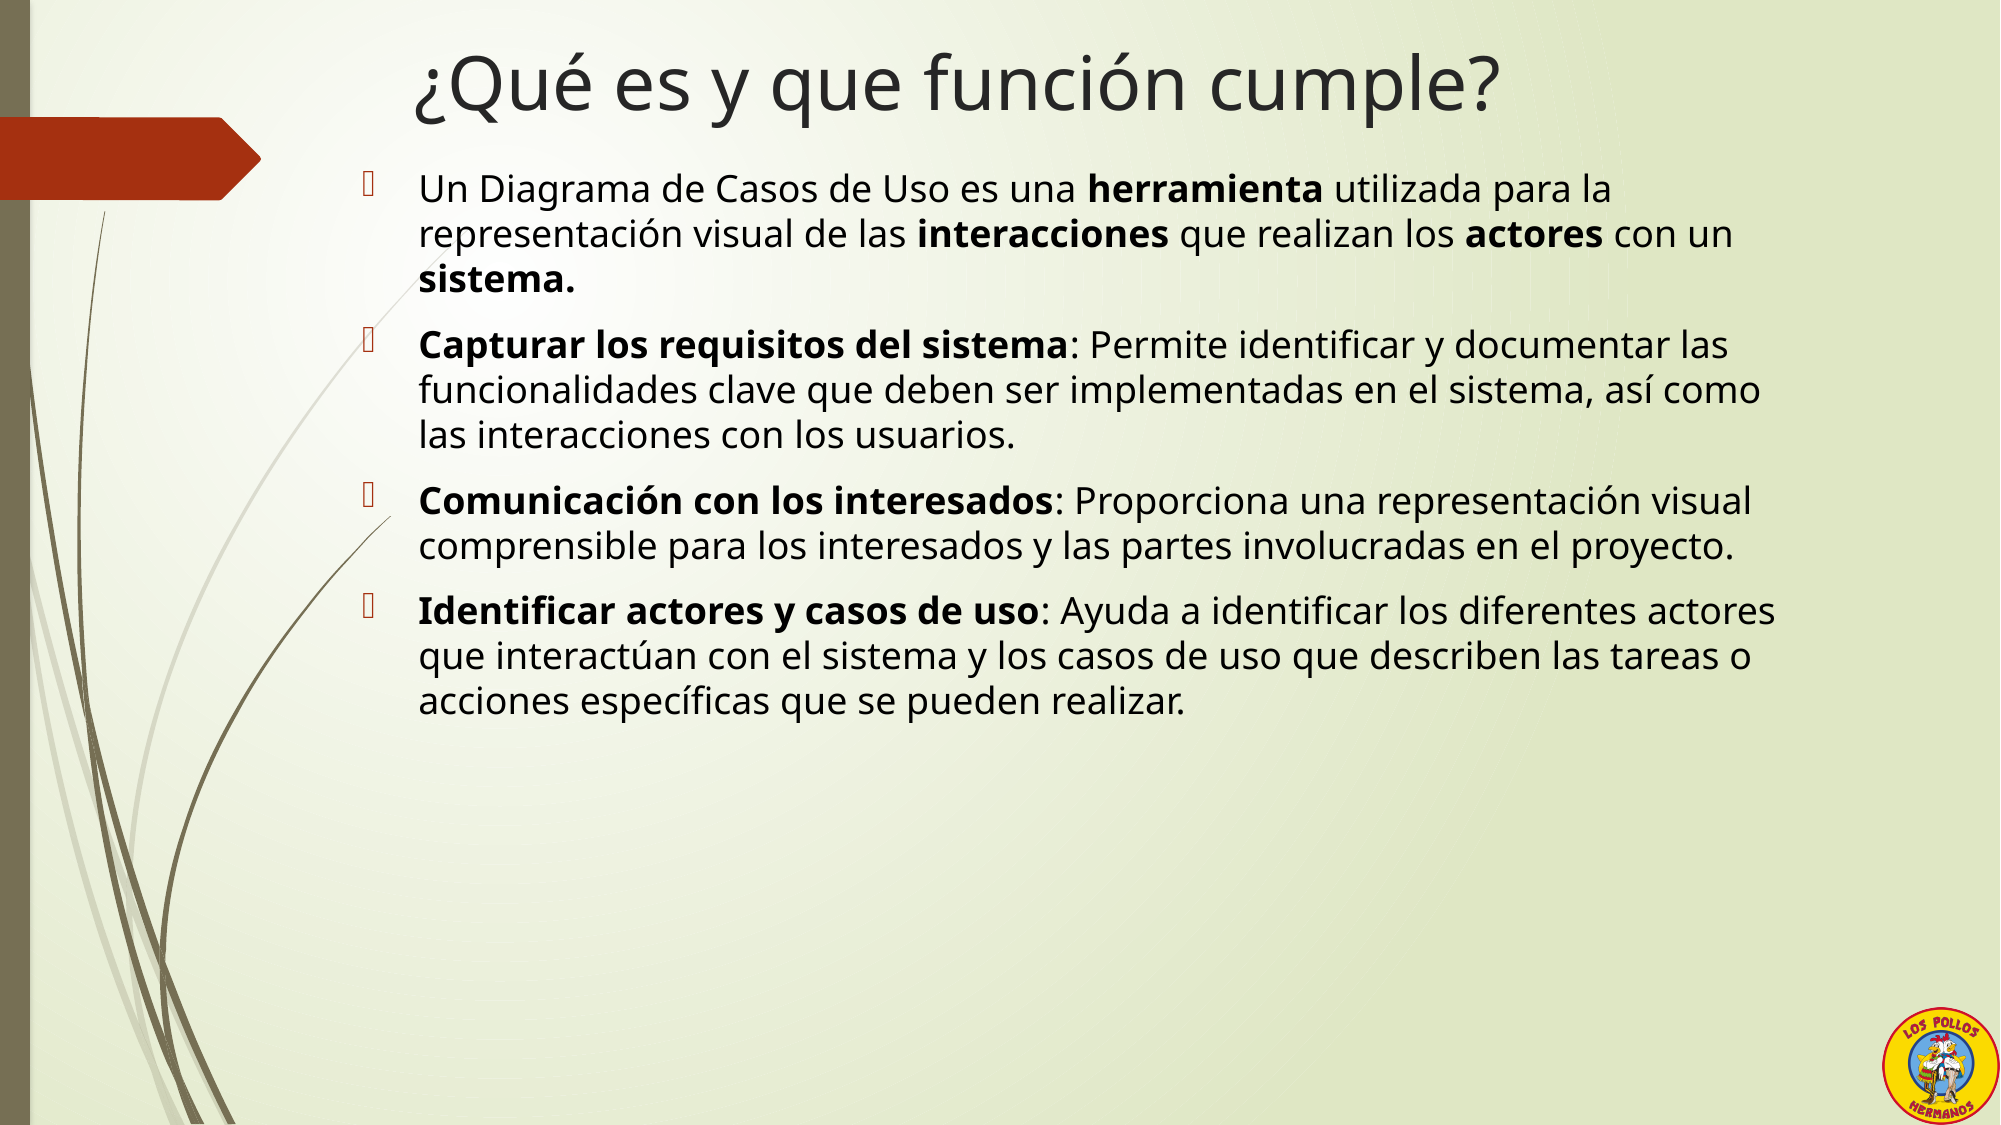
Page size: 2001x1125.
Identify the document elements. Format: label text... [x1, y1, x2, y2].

list Un Diagrama de Casos de Uso es una herramienta utilizada para la representación visual de las interacciones que realizan los actores con un sistema. Capturar los requisitos del sistema: Permite identificar y documentar las funcionalidades clave que deben ser implementadas en el sistema, así como las interacciones con los usuarios. Comunicación con los interesados: Proporciona una representación visual comprensible para los interesados y las partes involucradas en el proyecto. Identificar actores y casos de uso: Ayuda a identificar los diferentes actores que interactúan con el sistema y los casos de uso que describen las tareas o acciones específicas que se pueden realizar. [347, 157, 1808, 1073]
title ¿Qué es y que función cumple? [400, 28, 1862, 239]
picture [1881, 1006, 2000, 1125]
